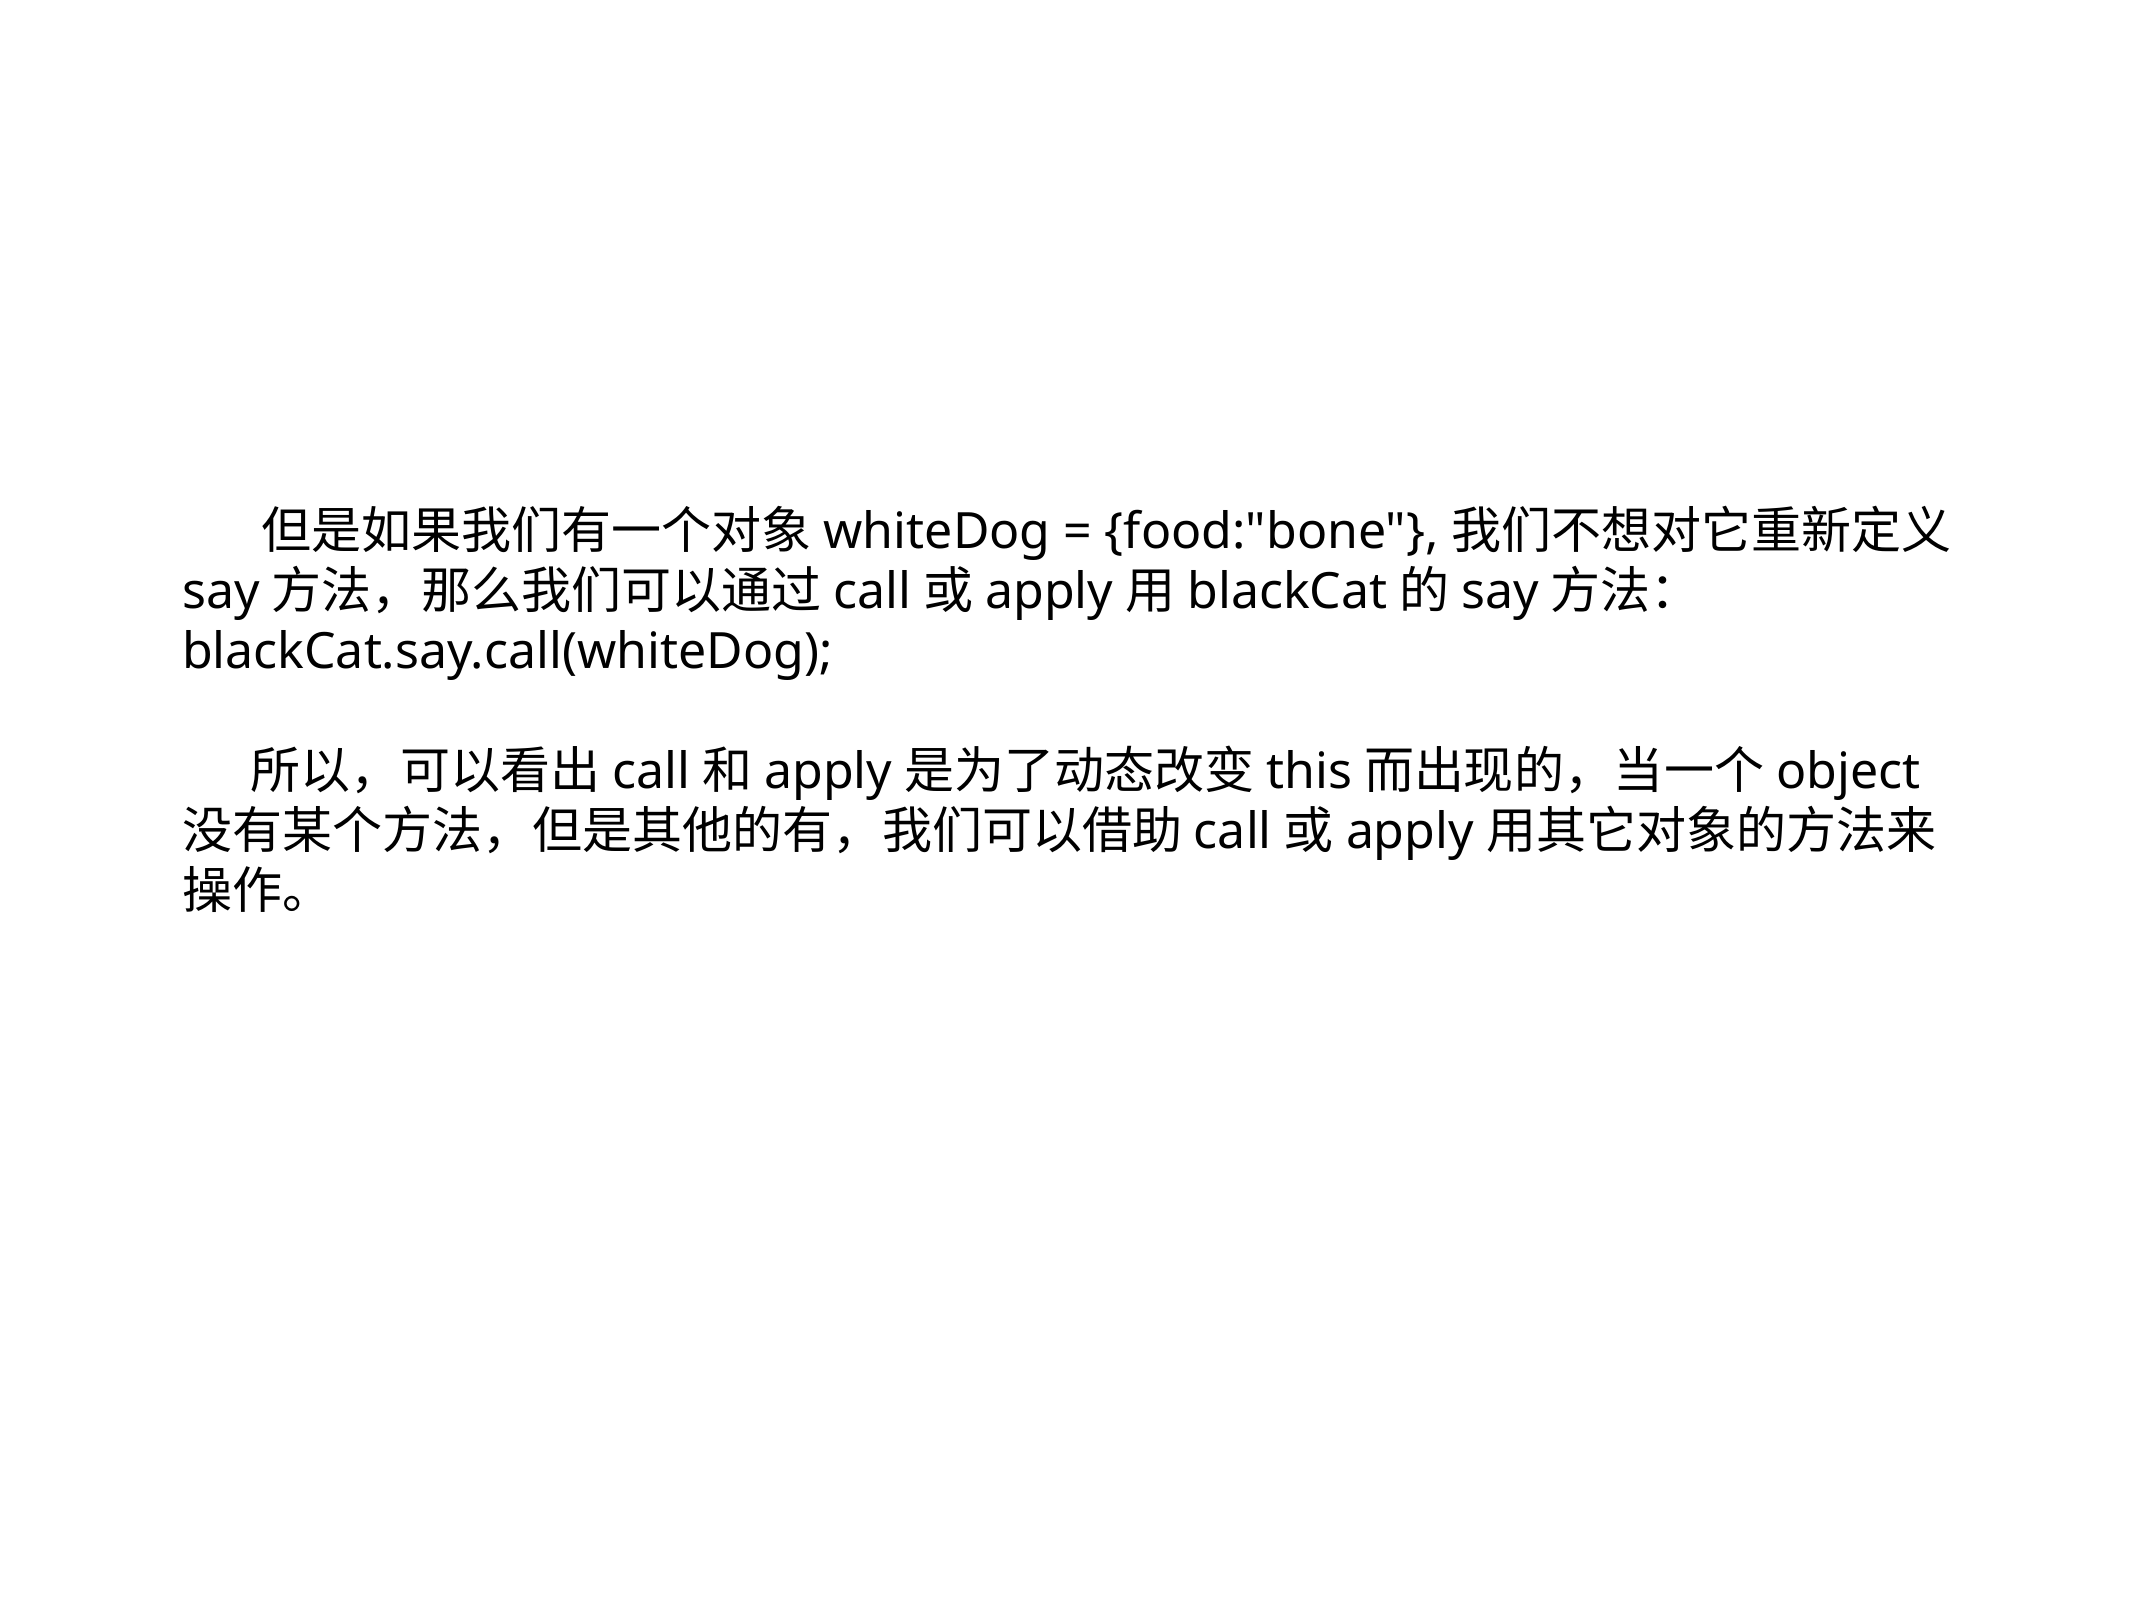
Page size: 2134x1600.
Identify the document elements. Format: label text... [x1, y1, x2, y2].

text_box 但是如果我们有一个对象whiteDog = {food:"bone"},我们不想对它重新定义say方法，那么我们可以通过call或apply用blackCat的say方法：blackCat.say.call(whiteDog); 所以，可以看出call和apply是为了动态改变this而出现的，当一个object没有某个方法，但是其他的有，我们可以借助call或apply用其它对象的方法来操作。 [173, 490, 1960, 988]
